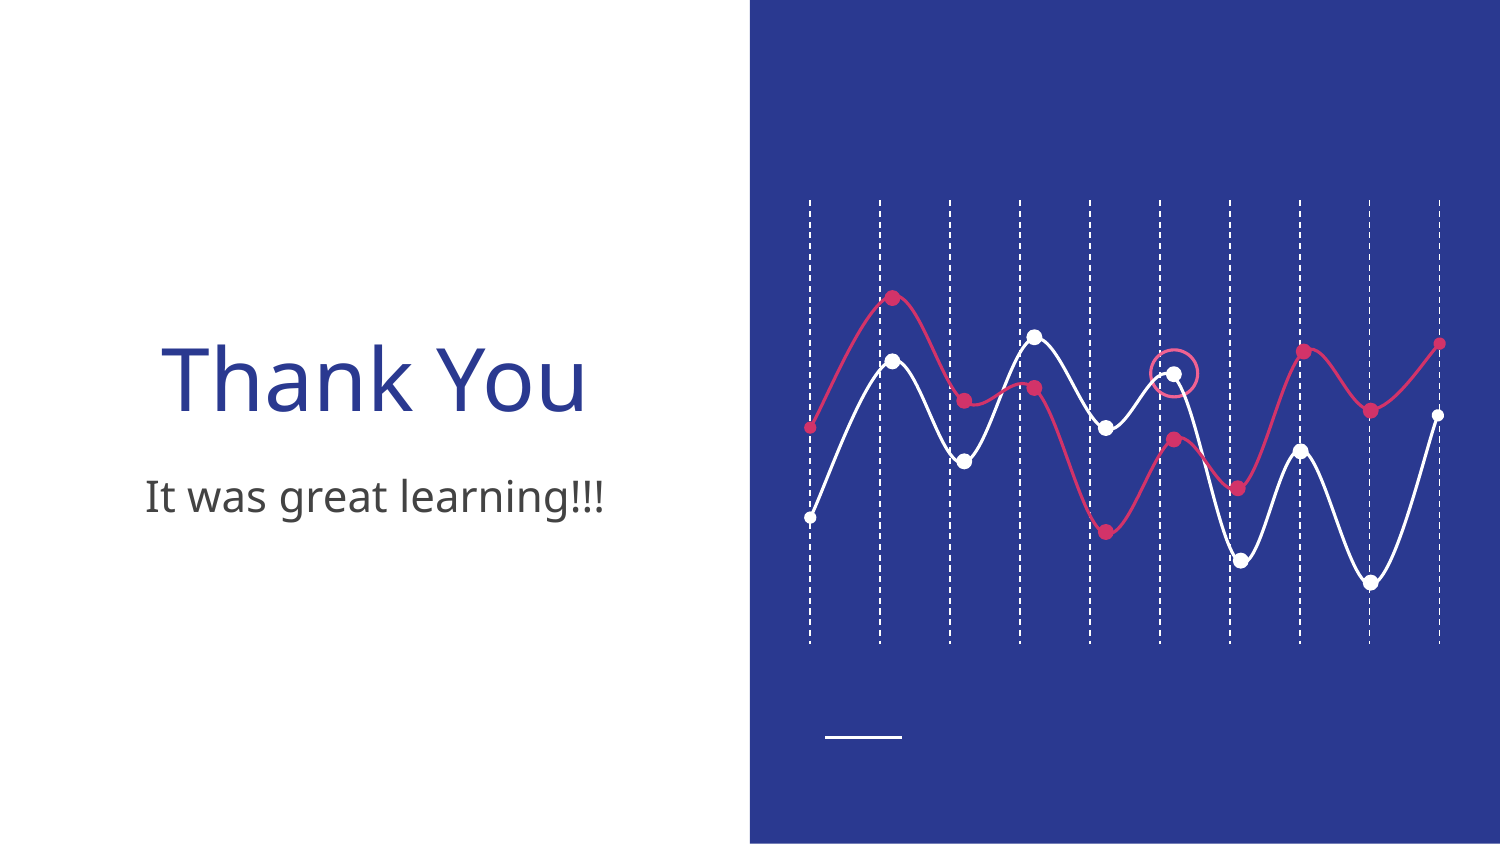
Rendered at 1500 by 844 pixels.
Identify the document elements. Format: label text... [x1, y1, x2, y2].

title Thank You [43, 187, 708, 444]
subtitle It was great learning!!! [43, 454, 708, 663]
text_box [809, 595, 1440, 644]
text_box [809, 199, 1440, 291]
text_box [810, 545, 1439, 590]
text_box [809, 291, 1440, 539]
